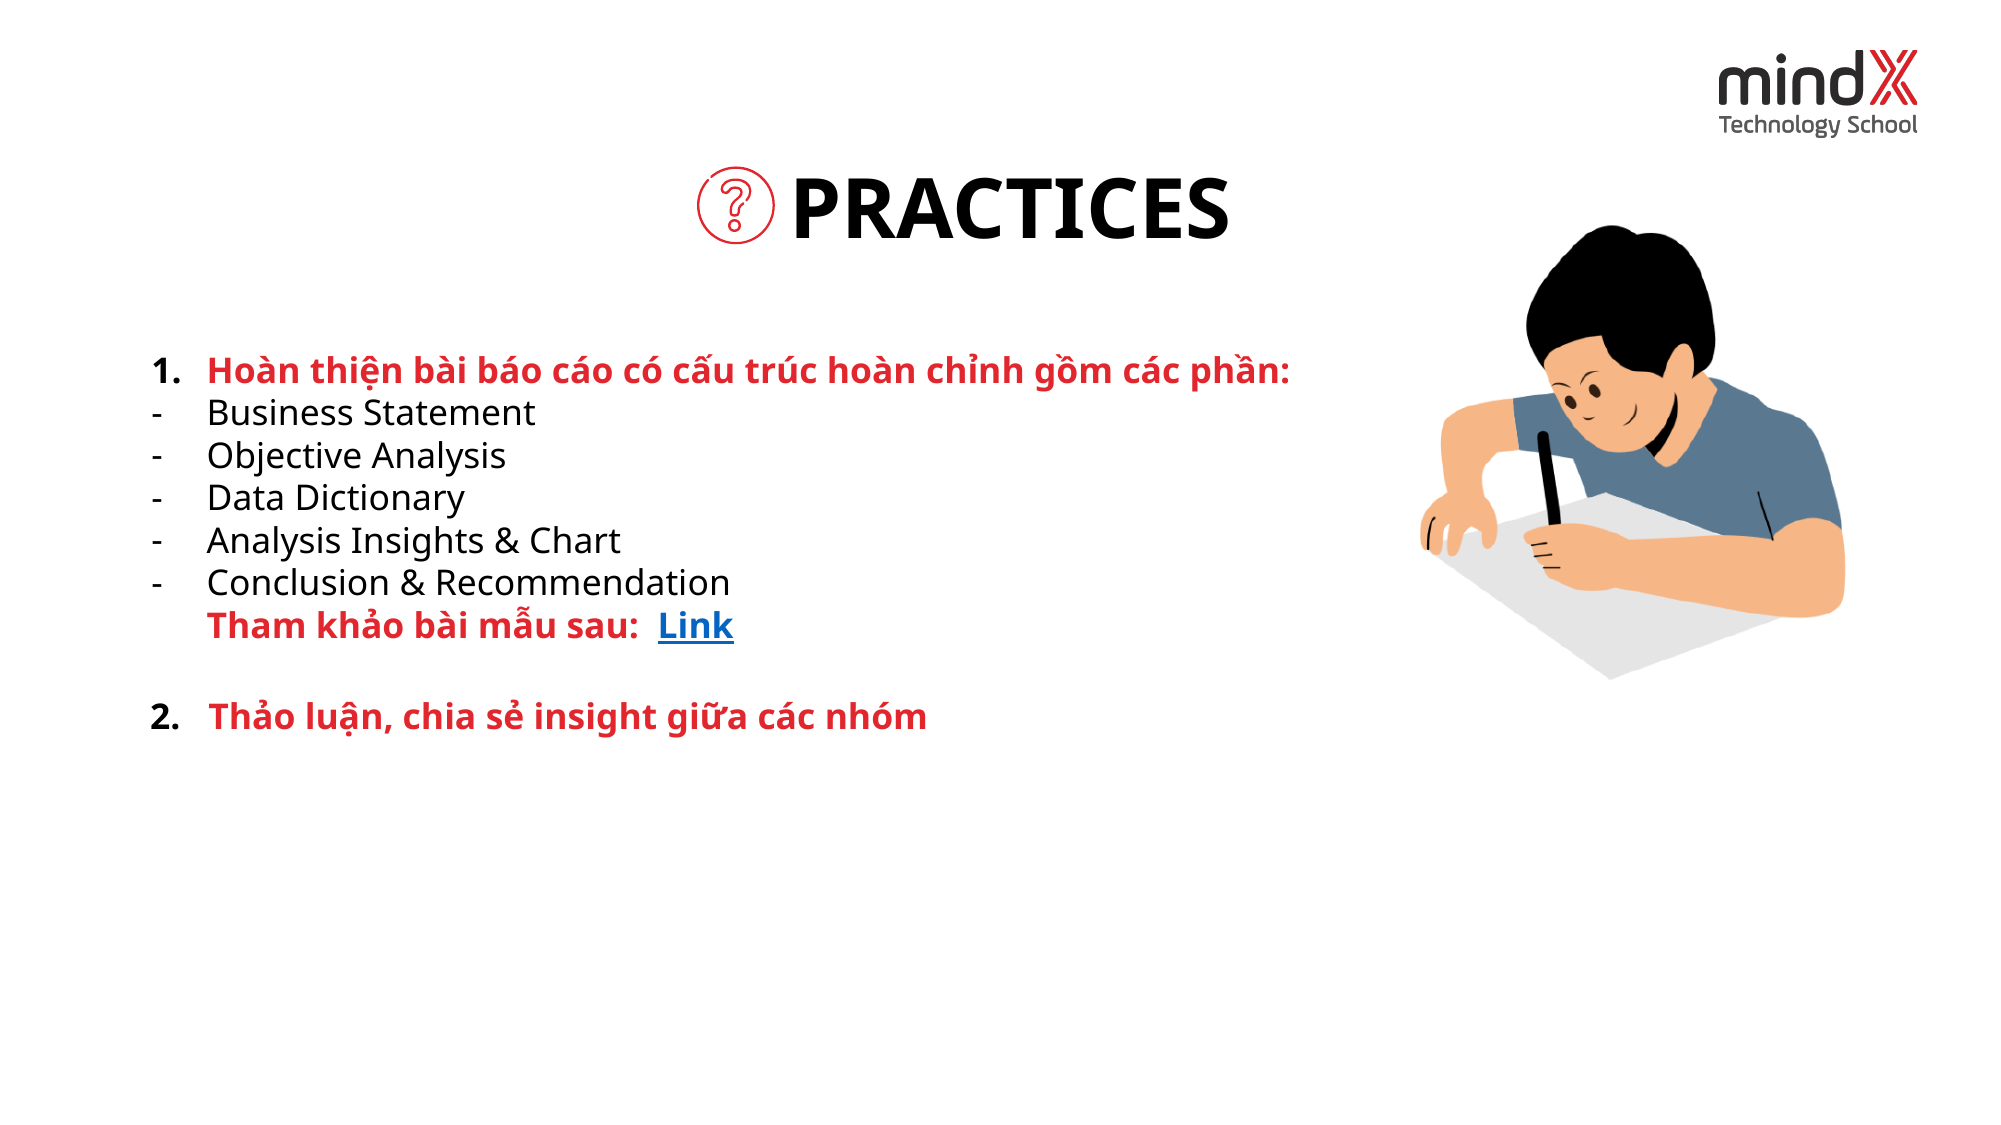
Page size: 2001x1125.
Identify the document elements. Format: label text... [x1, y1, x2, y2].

picture [1719, 50, 1918, 138]
text_box Hoàn thiện bài báo cáo có cấu trúc hoàn chỉnh gồm các phần: Business Statement Objective Analysis Data Dictionary Analysis Insights & Chart Conclusion & Recommendation Tham khảo bài mẫu sau: Link 2. Thảo luận, chia sẻ insight giữa các nhóm [116, 332, 1429, 794]
text_box PRACTICES [636, 147, 1364, 263]
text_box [696, 166, 776, 245]
picture [1385, 198, 1877, 694]
